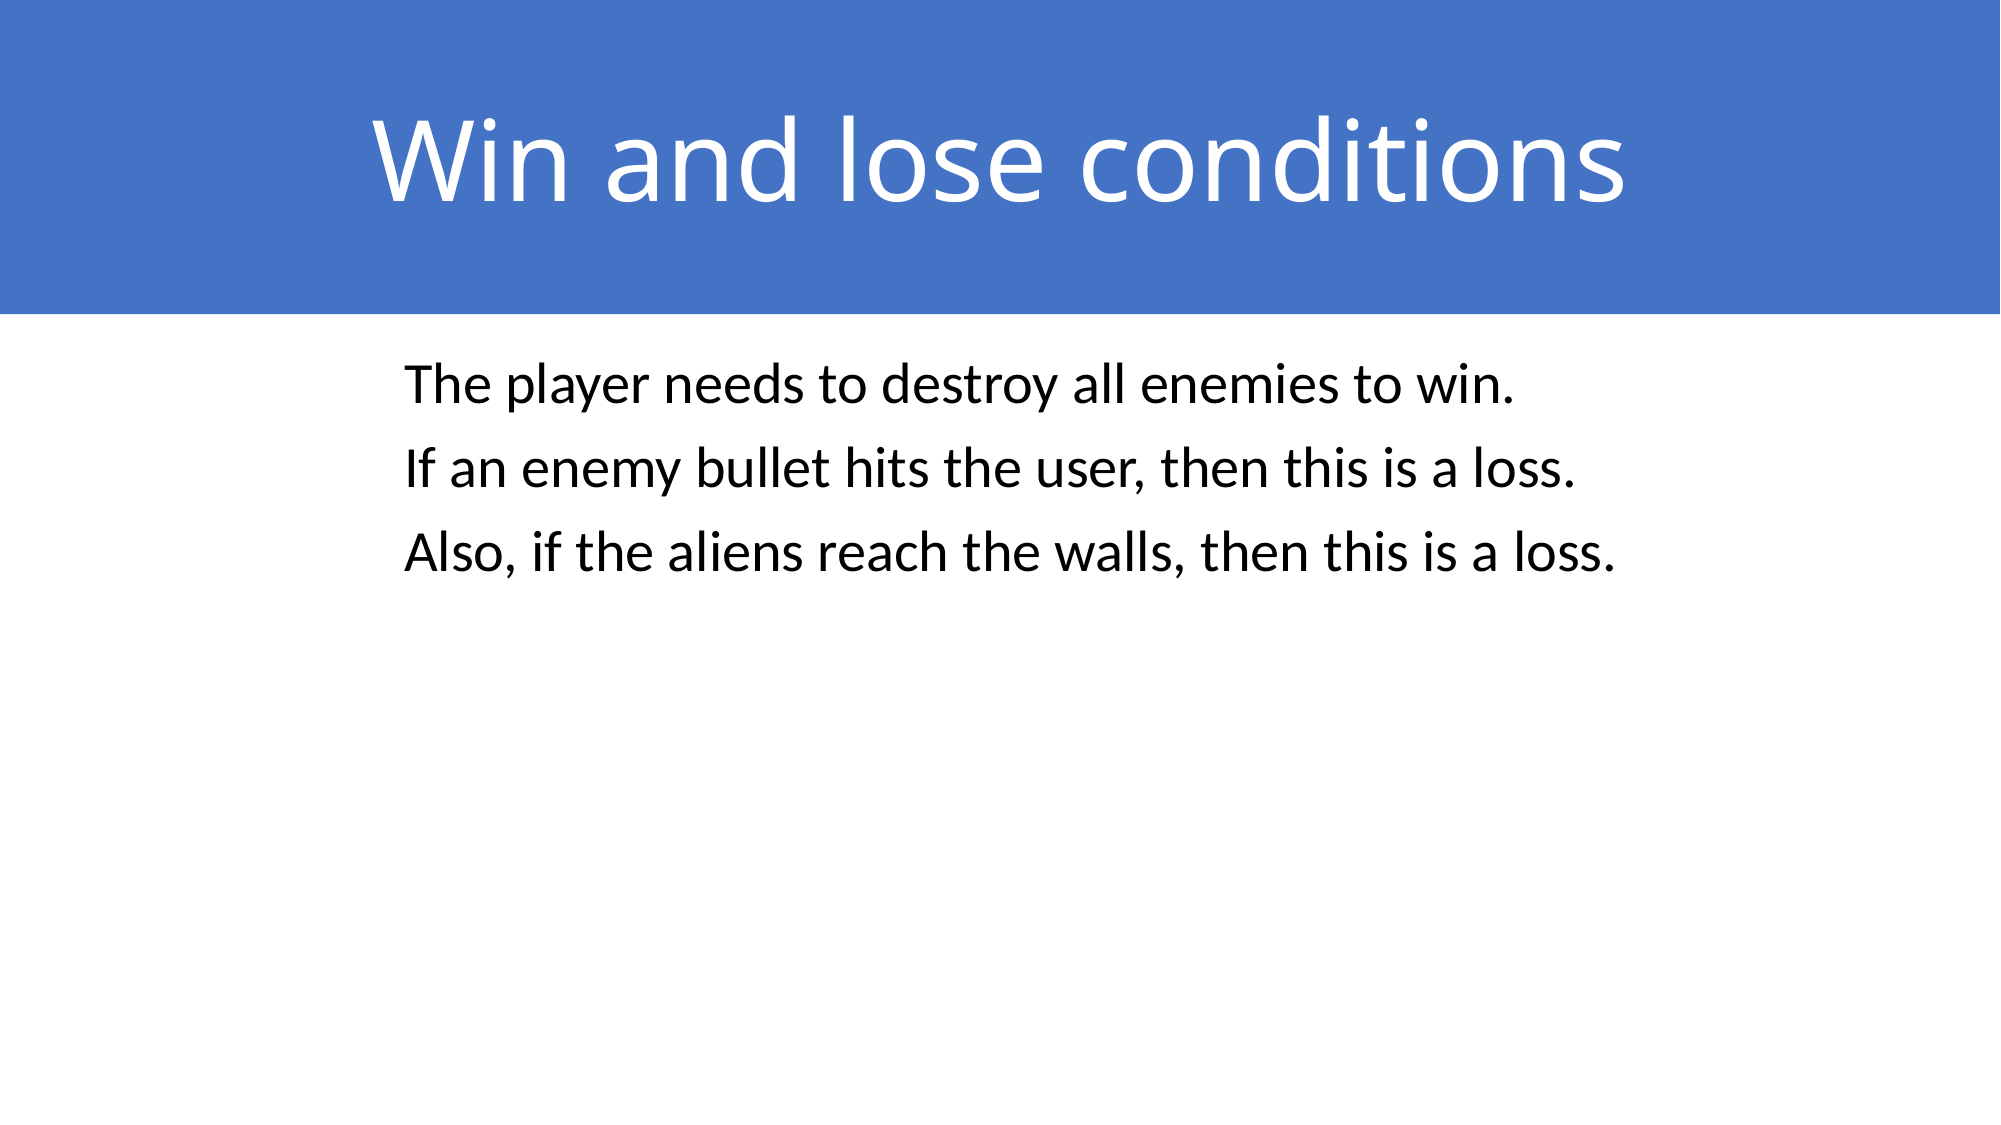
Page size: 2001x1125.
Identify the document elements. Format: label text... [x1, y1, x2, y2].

title Win and lose conditions [137, 80, 1863, 234]
list The player needs to destroy all enemies to win. If an enemy bullet hits the user, then this is a loss. Also, if the aliens reach the walls, then this is a loss. [389, 345, 1823, 1060]
text_box [0, 0, 2000, 315]
